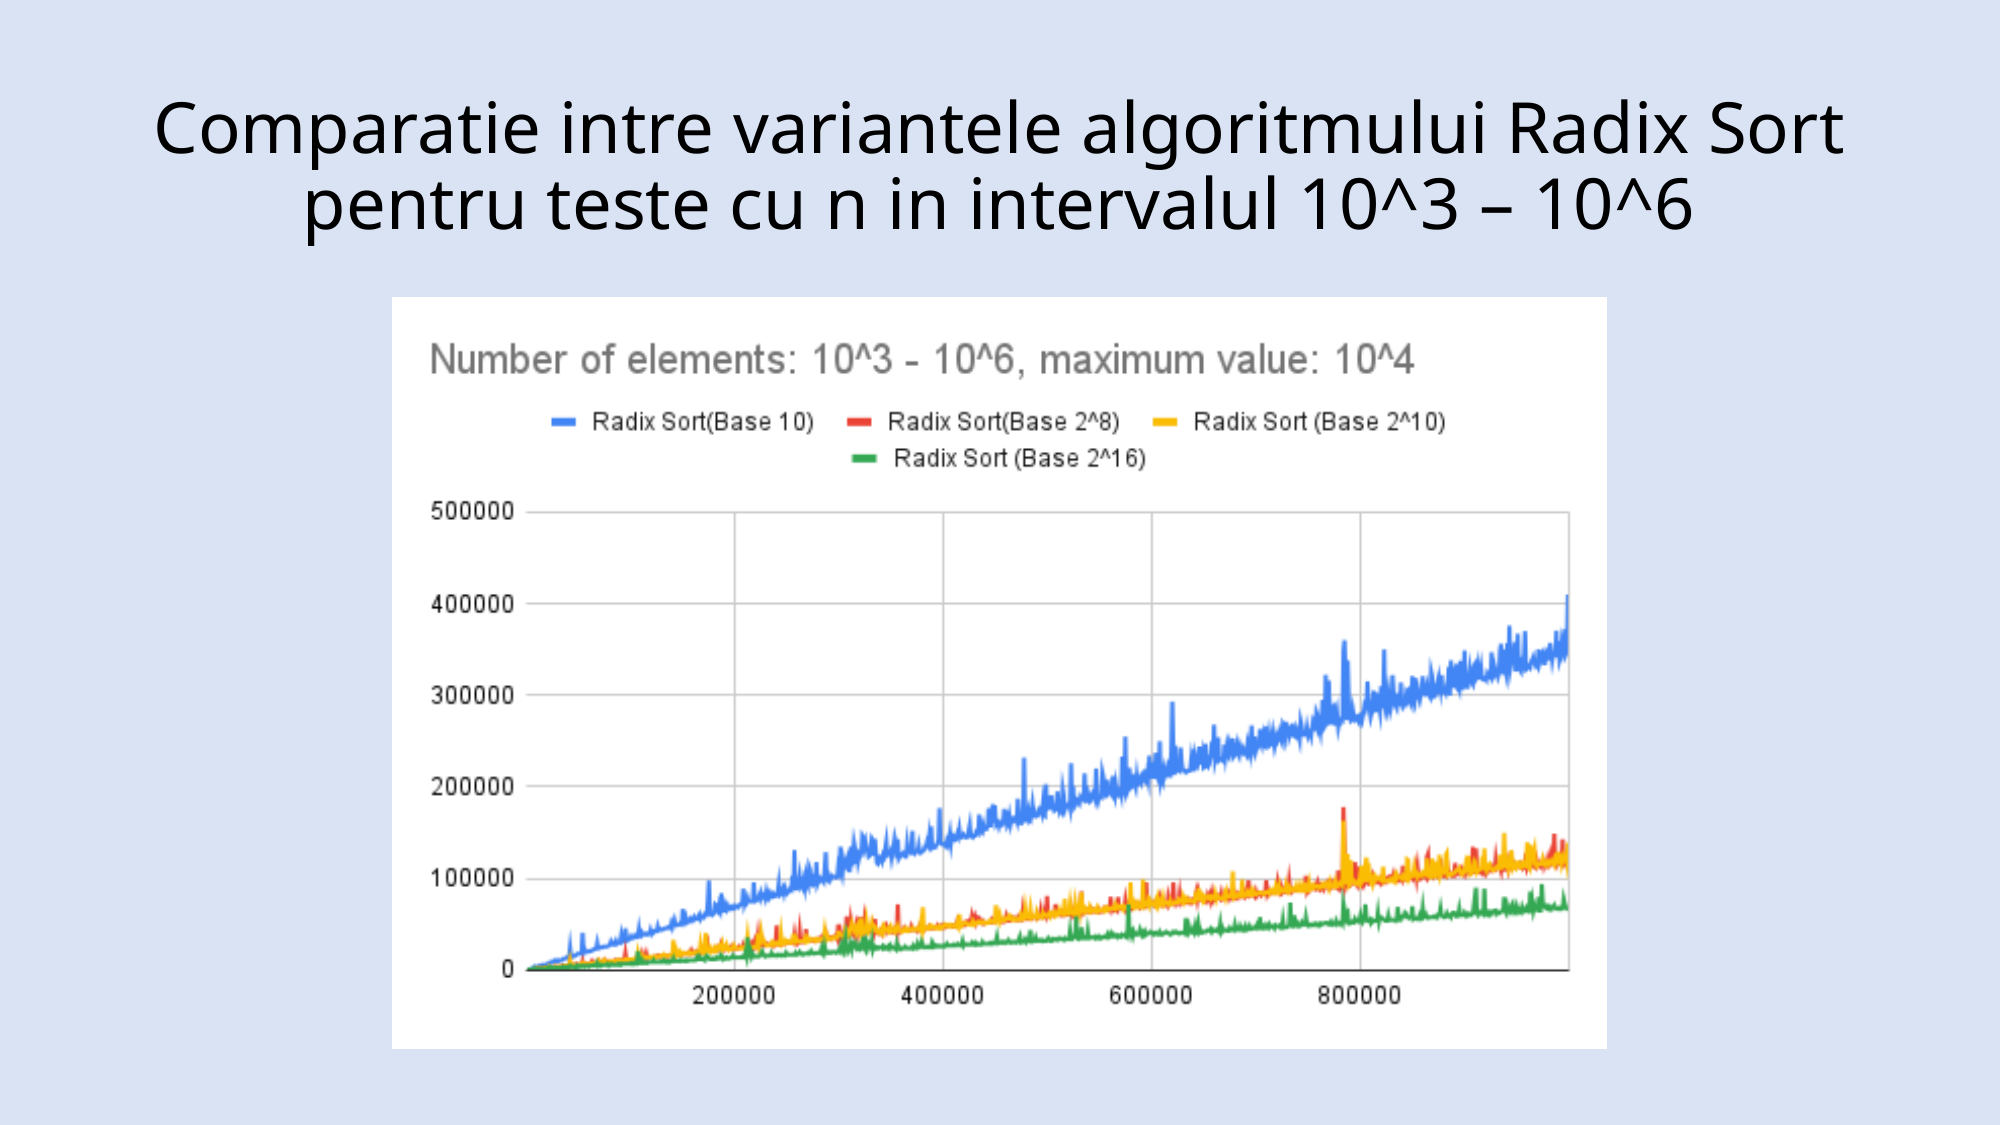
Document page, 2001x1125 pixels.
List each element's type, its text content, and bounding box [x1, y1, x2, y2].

title Comparatie intre variantele algoritmului Radix Sort pentru teste cu n in intervalul 10^3 – 10^6 [137, 59, 1863, 278]
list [392, 297, 1607, 1049]
